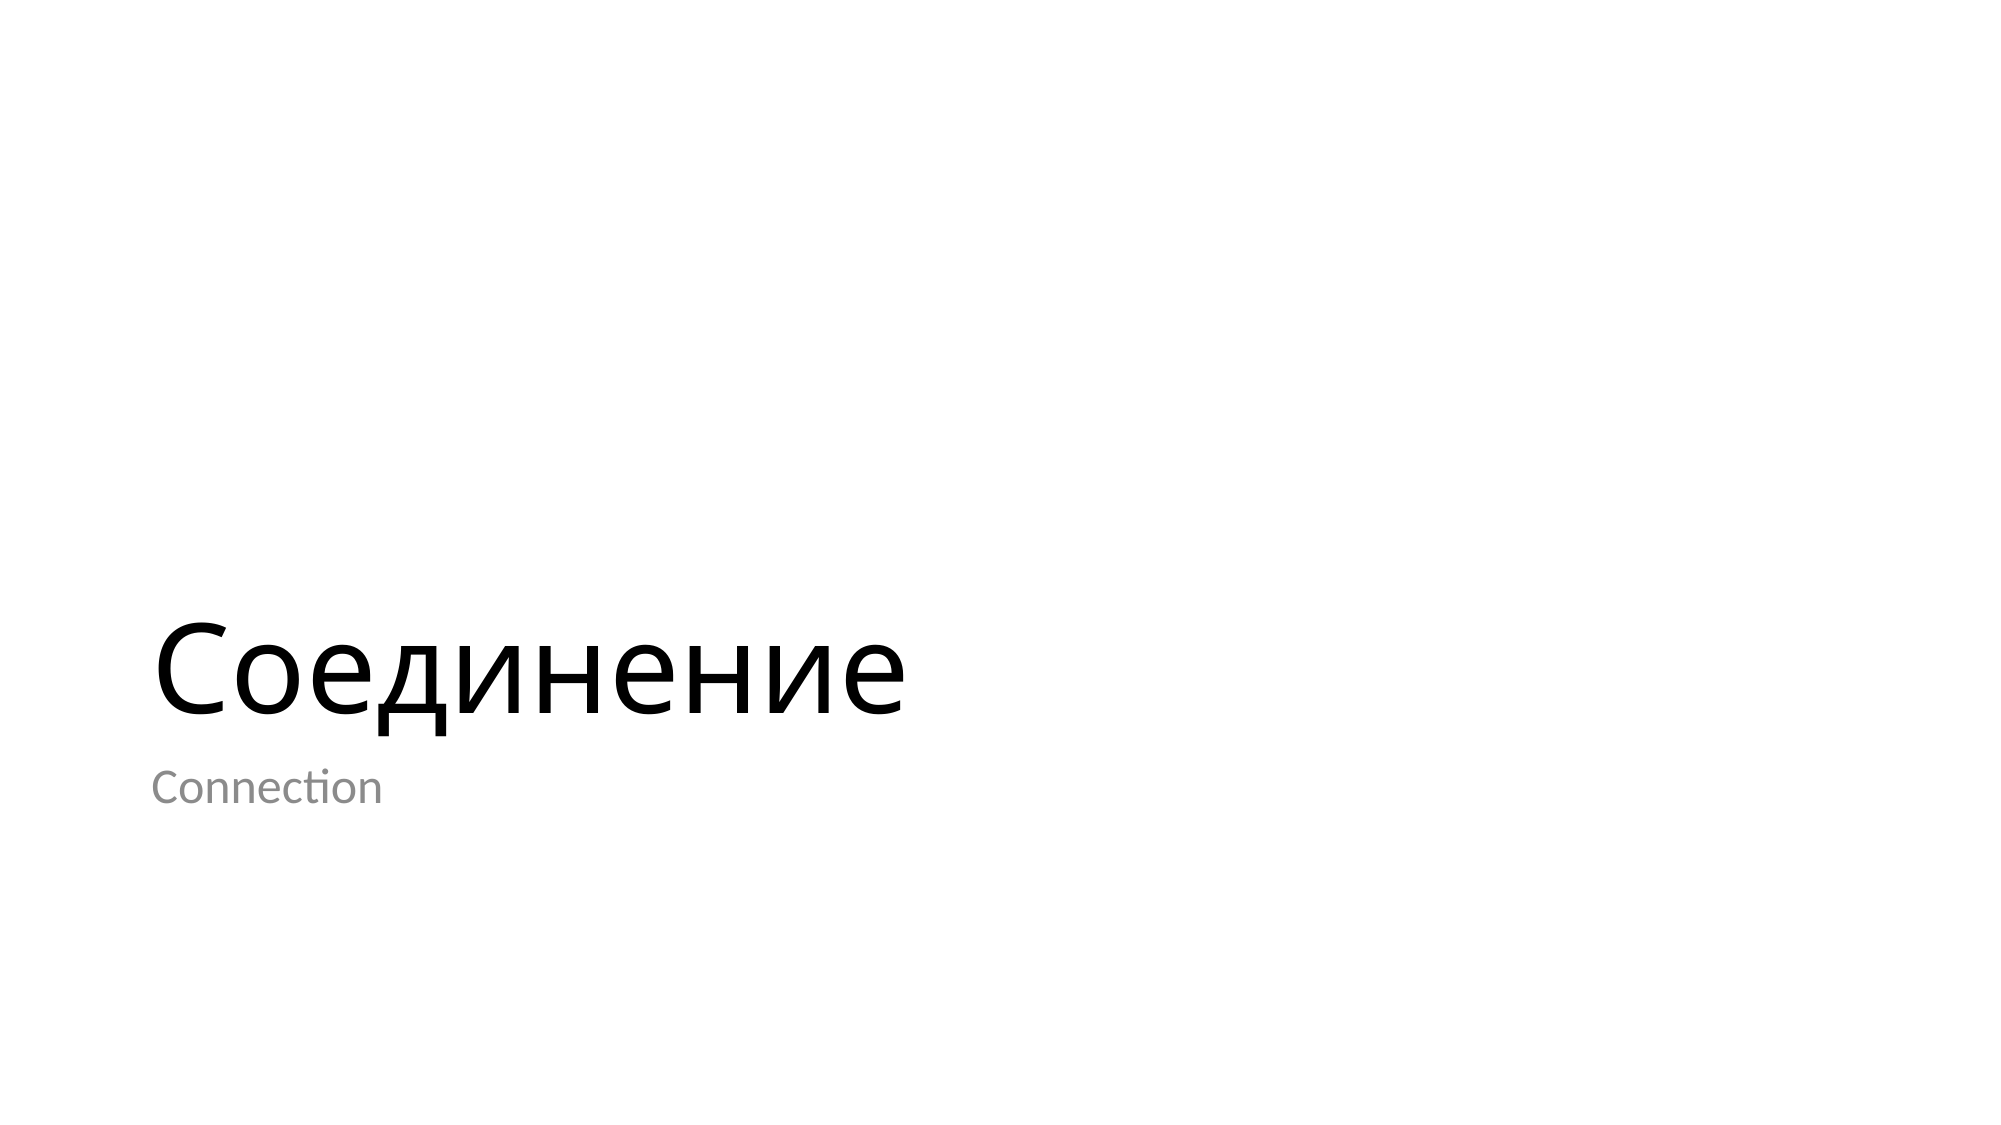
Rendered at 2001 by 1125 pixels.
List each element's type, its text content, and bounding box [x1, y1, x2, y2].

list Connection [136, 752, 1862, 999]
title Соединение [136, 280, 1862, 749]
